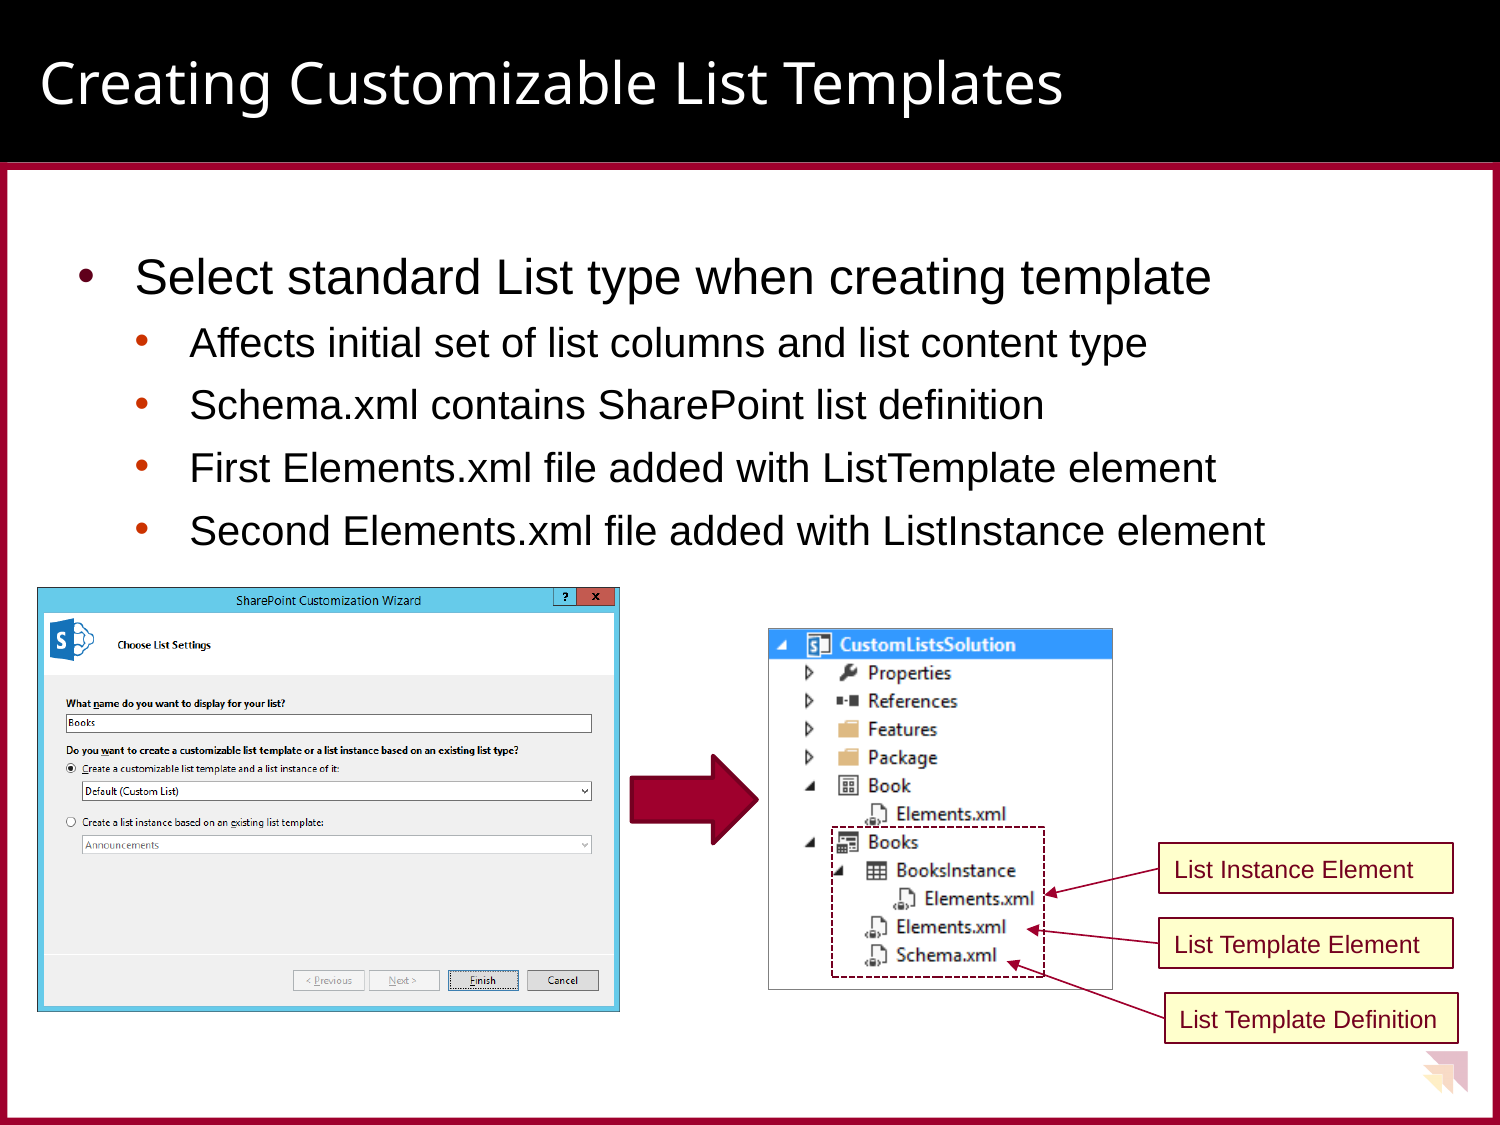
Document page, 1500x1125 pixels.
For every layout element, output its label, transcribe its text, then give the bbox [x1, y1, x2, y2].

text_box List Template Element [1157, 916, 1455, 970]
text_box [629, 753, 758, 846]
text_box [1043, 868, 1160, 896]
picture [768, 628, 1113, 991]
text_box List Template Definition [1163, 991, 1460, 1045]
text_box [1025, 928, 1160, 944]
text_box List Instance Element [1157, 841, 1455, 895]
list Select standard List type when creating template Affects initial set of list columns and list content type Schema.xml contains SharePoint list definition First Elements.xml file added with ListTemplate element Second Elements.xml file added with ListInstance element [62, 237, 1438, 1088]
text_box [1006, 960, 1165, 1019]
picture [37, 587, 620, 1013]
title Creating Customizable List Templates [24, 12, 1438, 150]
